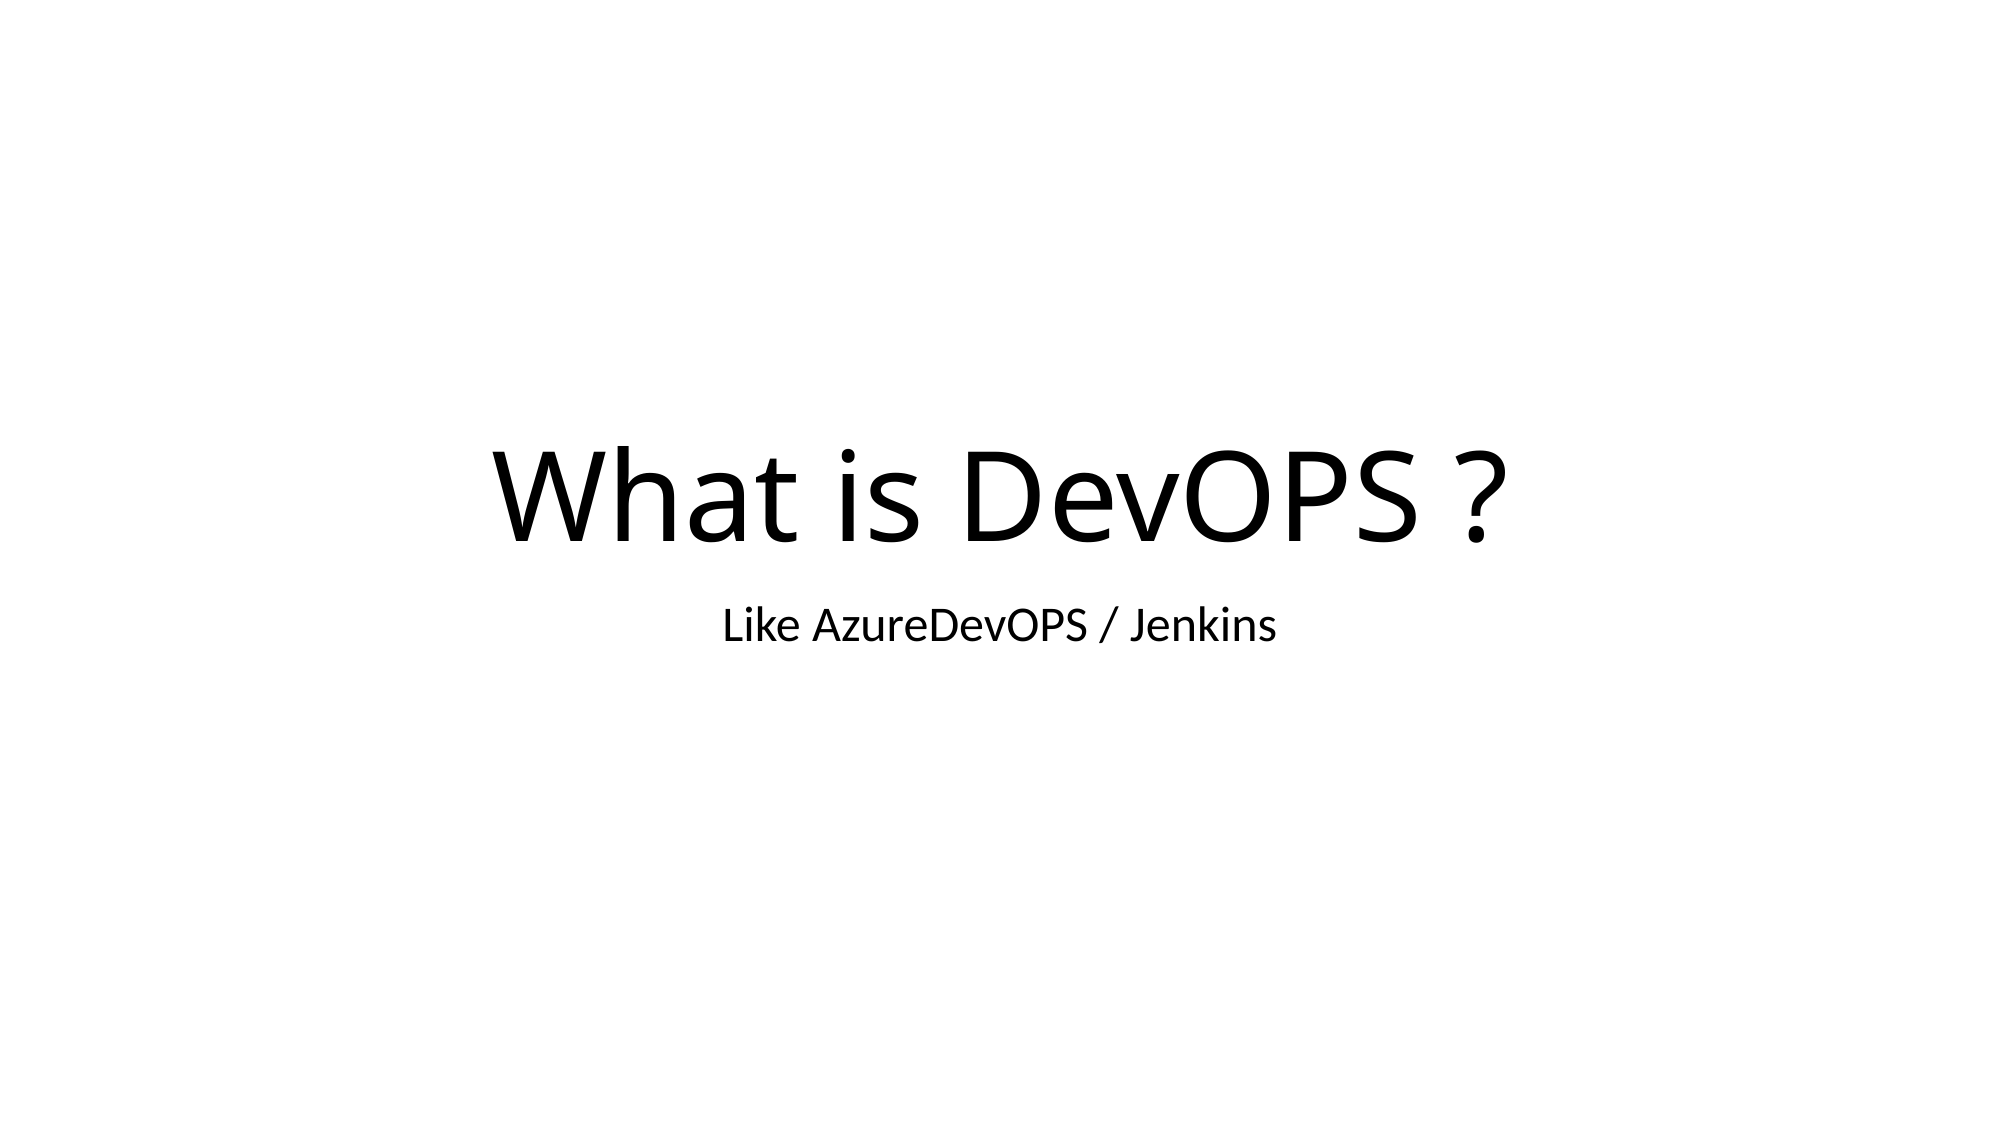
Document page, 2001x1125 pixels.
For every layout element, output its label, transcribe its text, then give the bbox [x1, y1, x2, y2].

subtitle Like AzureDevOPS / Jenkins [249, 590, 1750, 863]
title What is DevOPS ? [249, 184, 1750, 576]
